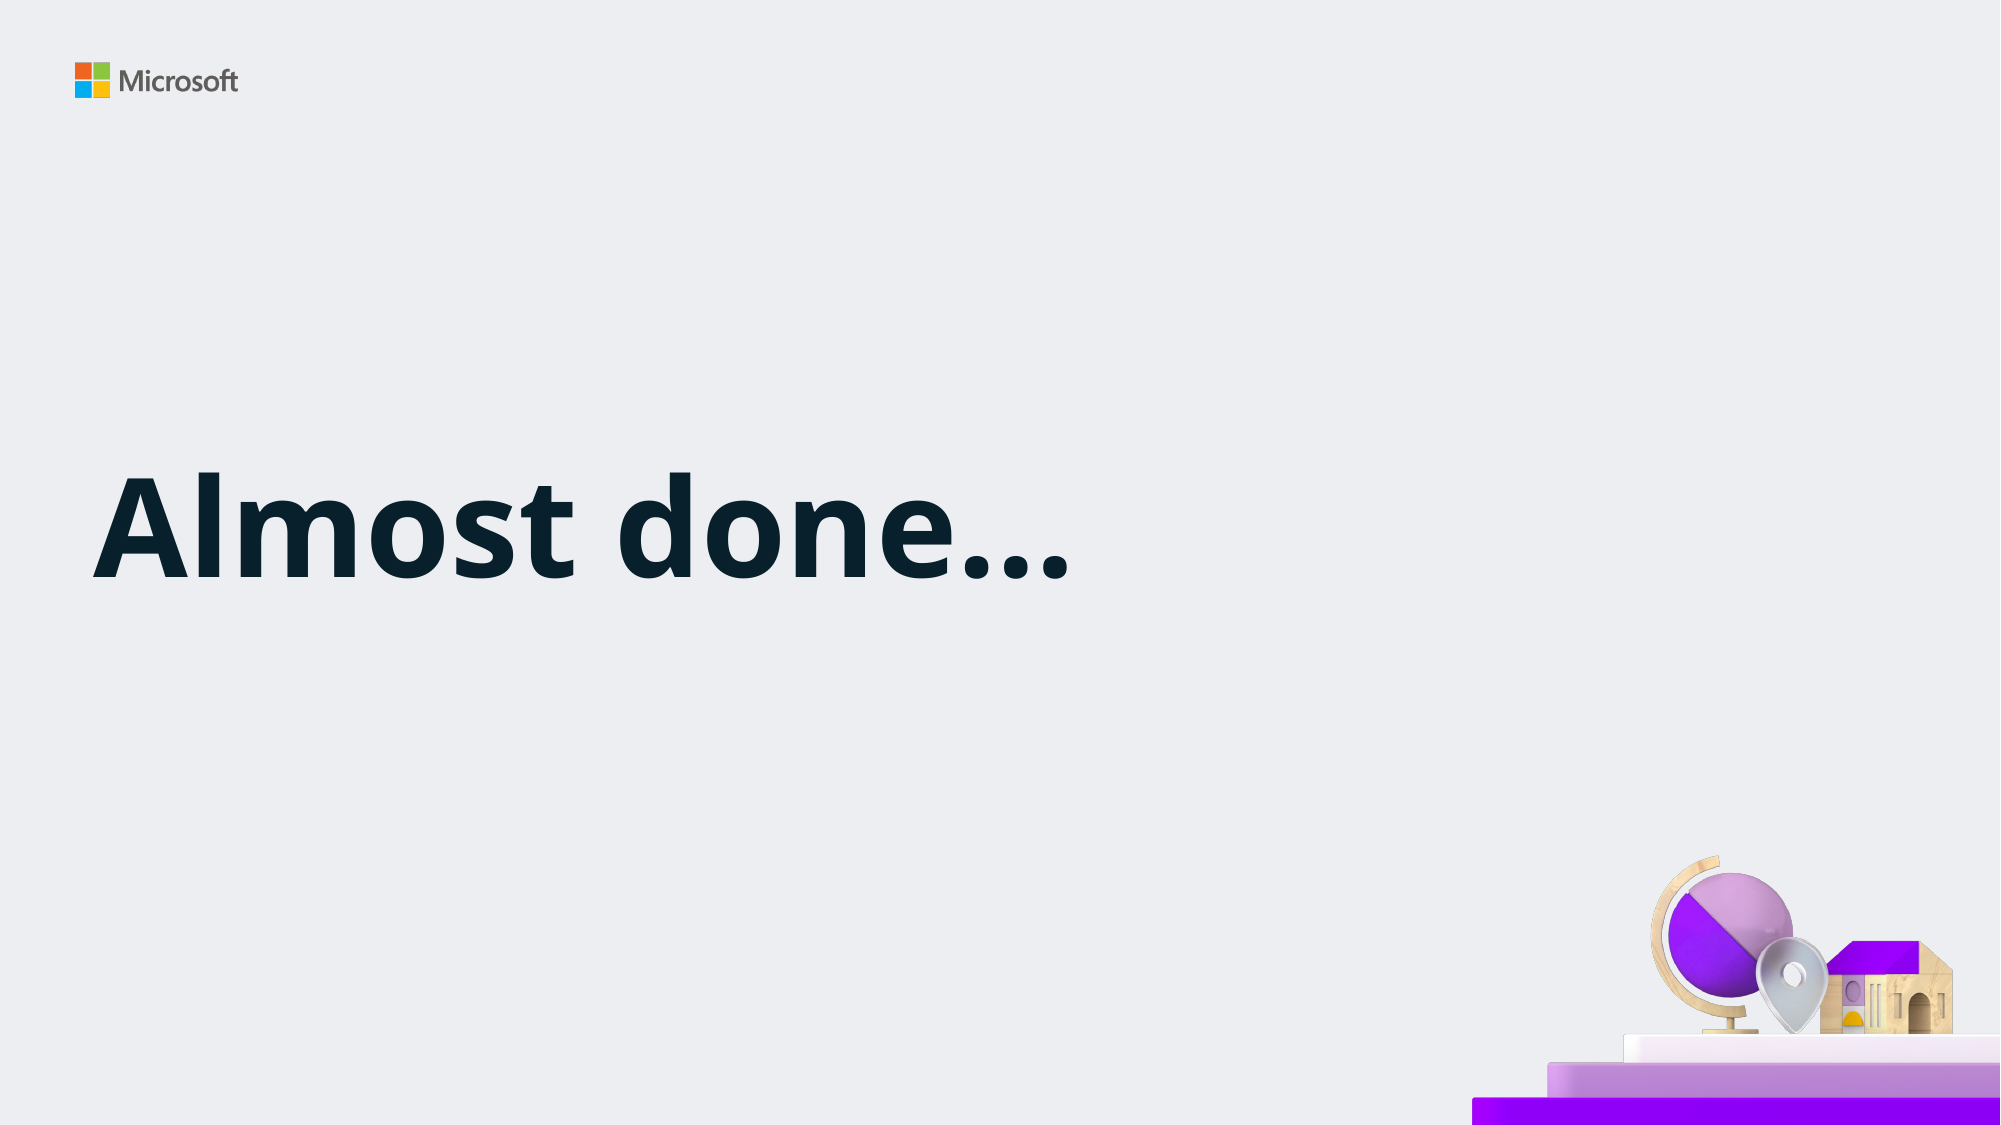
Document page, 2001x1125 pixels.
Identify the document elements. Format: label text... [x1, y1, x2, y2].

picture [0, 0, 2000, 1125]
title Almost done… [78, 448, 1804, 615]
